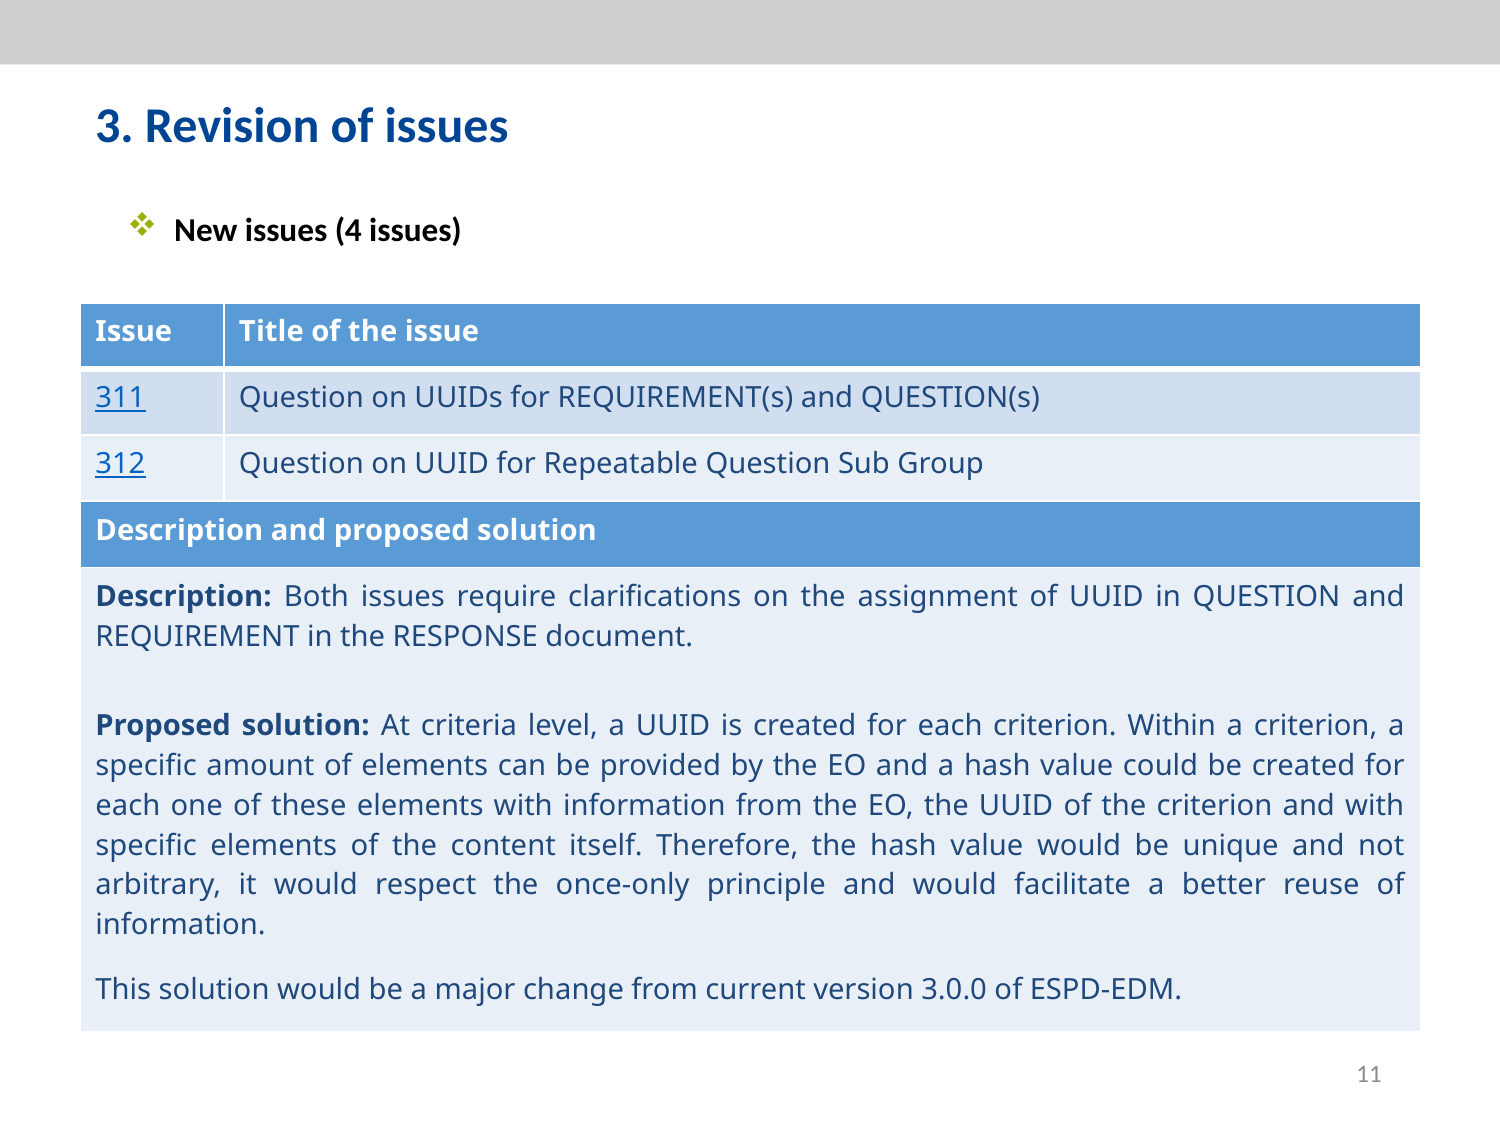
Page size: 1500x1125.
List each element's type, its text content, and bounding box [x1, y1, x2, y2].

table_cell 311 [81, 372, 223, 434]
table_header Issue [81, 304, 223, 366]
table_cell Description: Both issues require clarifications on the assignment of UUID in QUESTION and REQUIREMENT in the RESPONSE document. Proposed solution: At criteria level, a UUID is created for each criterion. Within a criterion, a specific amount of elements can be provided by the EO and a hash value could be created for each one of these elements with information from the EO, the UUID of the criterion and with specific elements of the content itself. Therefore, the hash value would be unique and not arbitrary, it would respect the once-only principle and would facilitate a better reuse of information. This solution would be a major change from current version 3.0.0 of ESPD-EDM. [81, 568, 1420, 1031]
table_cell Question on UUID for Repeatable Question Sub Group [225, 436, 1420, 500]
table_cell 312 [81, 436, 223, 500]
text_box [0, 0, 1500, 65]
table_cell Question on UUIDs for REQUIREMENT(s) and QUESTION(s) [225, 372, 1420, 434]
table_header Title of the issue [225, 304, 1420, 366]
table_cell Description and proposed solution [81, 502, 1420, 567]
text_box New issues (4 issues) [37, 161, 1438, 336]
text_box 3. Revision of issues [80, 85, 1348, 160]
slide_number 11 [1059, 1042, 1397, 1103]
